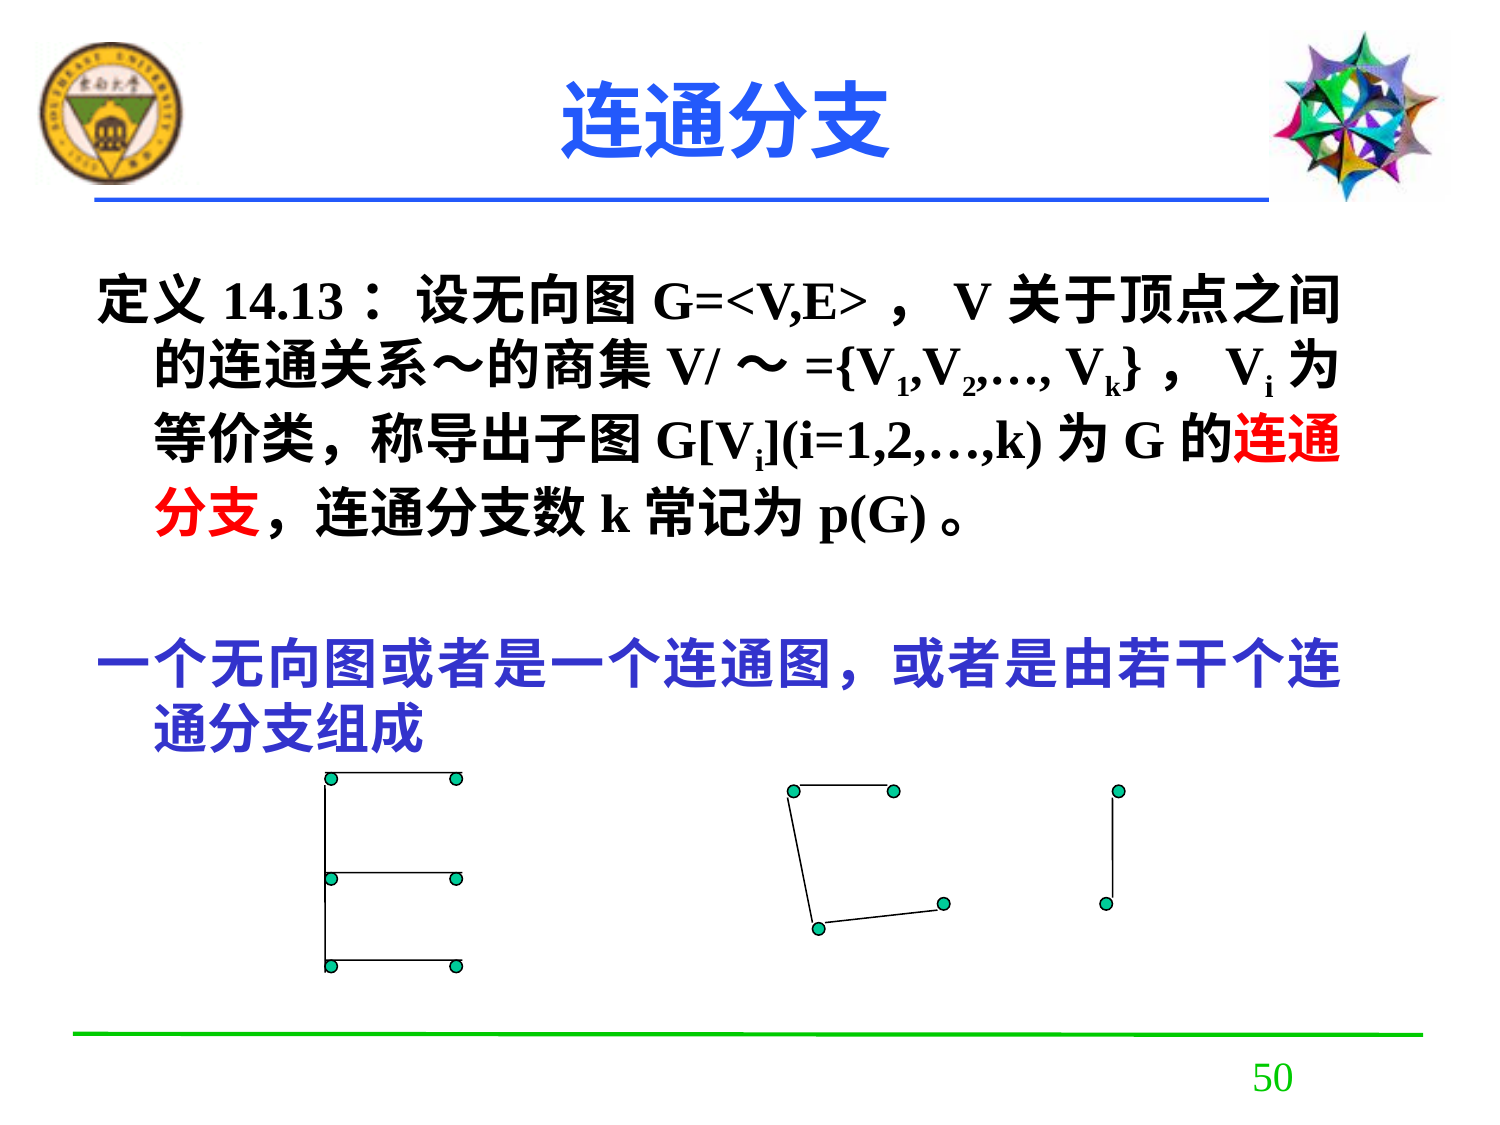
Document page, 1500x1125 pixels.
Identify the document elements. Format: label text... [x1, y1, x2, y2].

title 连通分支 [187, 72, 1266, 164]
picture [29, 42, 207, 185]
picture [1269, 30, 1451, 202]
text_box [324, 772, 1126, 973]
list 定义14.13：设无向图G=<V,E>，V关于顶点之间的连通关系～的商集V/～={V1,V2,…, Vk}，Vi为等价类，称导出子图G[Vi](i=1,2,…,k)为G的连通分支，连通分支数k常记为p(G)。 一个无向图或者是一个连通图，或者是由若干个连通分支组成 [82, 257, 1357, 1015]
